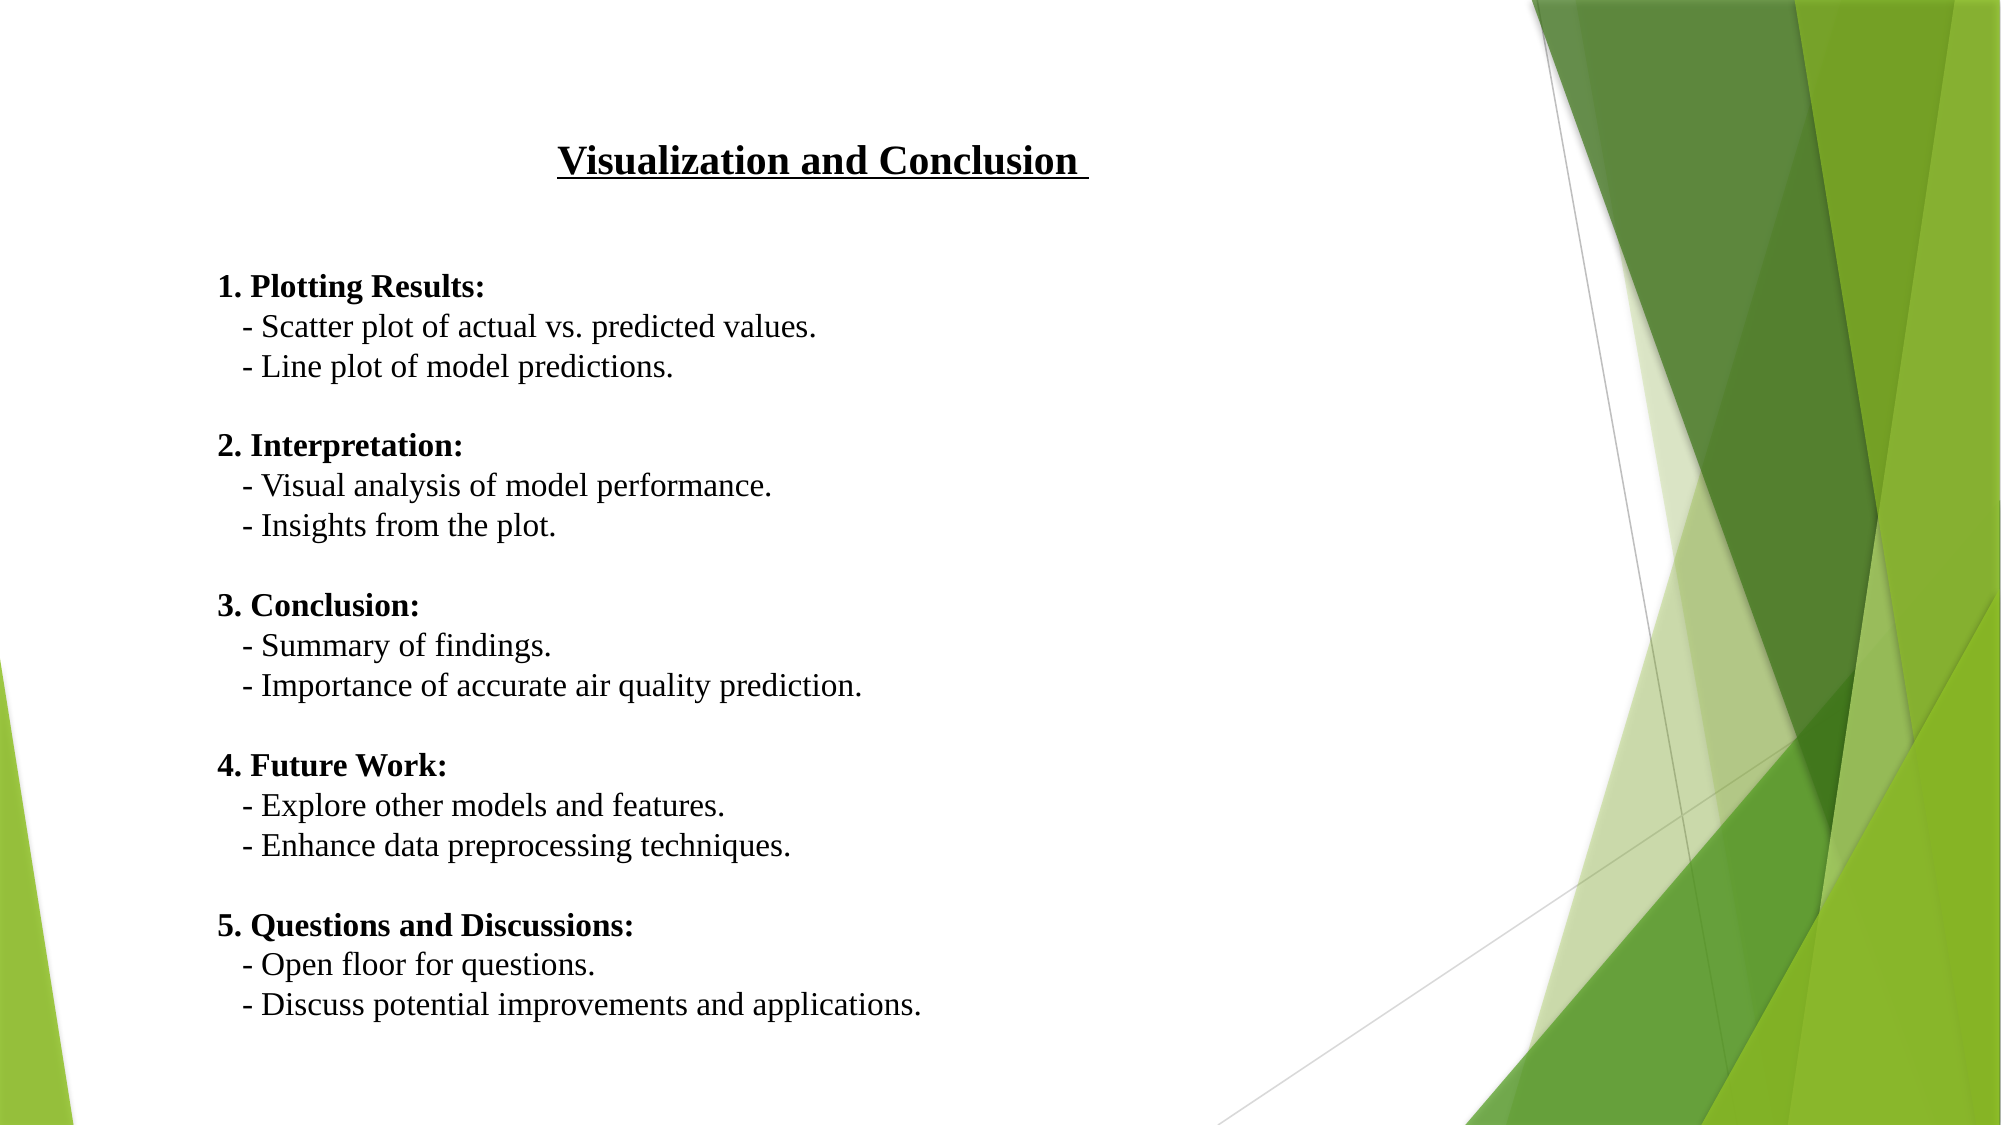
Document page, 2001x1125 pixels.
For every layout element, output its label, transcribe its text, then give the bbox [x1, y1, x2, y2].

text_box Visualization and Conclusion [542, 125, 1398, 190]
text_box 1. Plotting Results: - Scatter plot of actual vs. predicted values. - Line plot of model predictions. 2. Interpretation: - Visual analysis of model performance. - Insights from the plot. 3. Conclusion: - Summary of findings. - Importance of accurate air quality prediction. 4. Future Work: - Explore other models and features. - Enhance data preprocessing techniques. 5. Questions and Discussions: - Open floor for questions. - Discuss potential improvements and applications. [202, 256, 1247, 1115]
